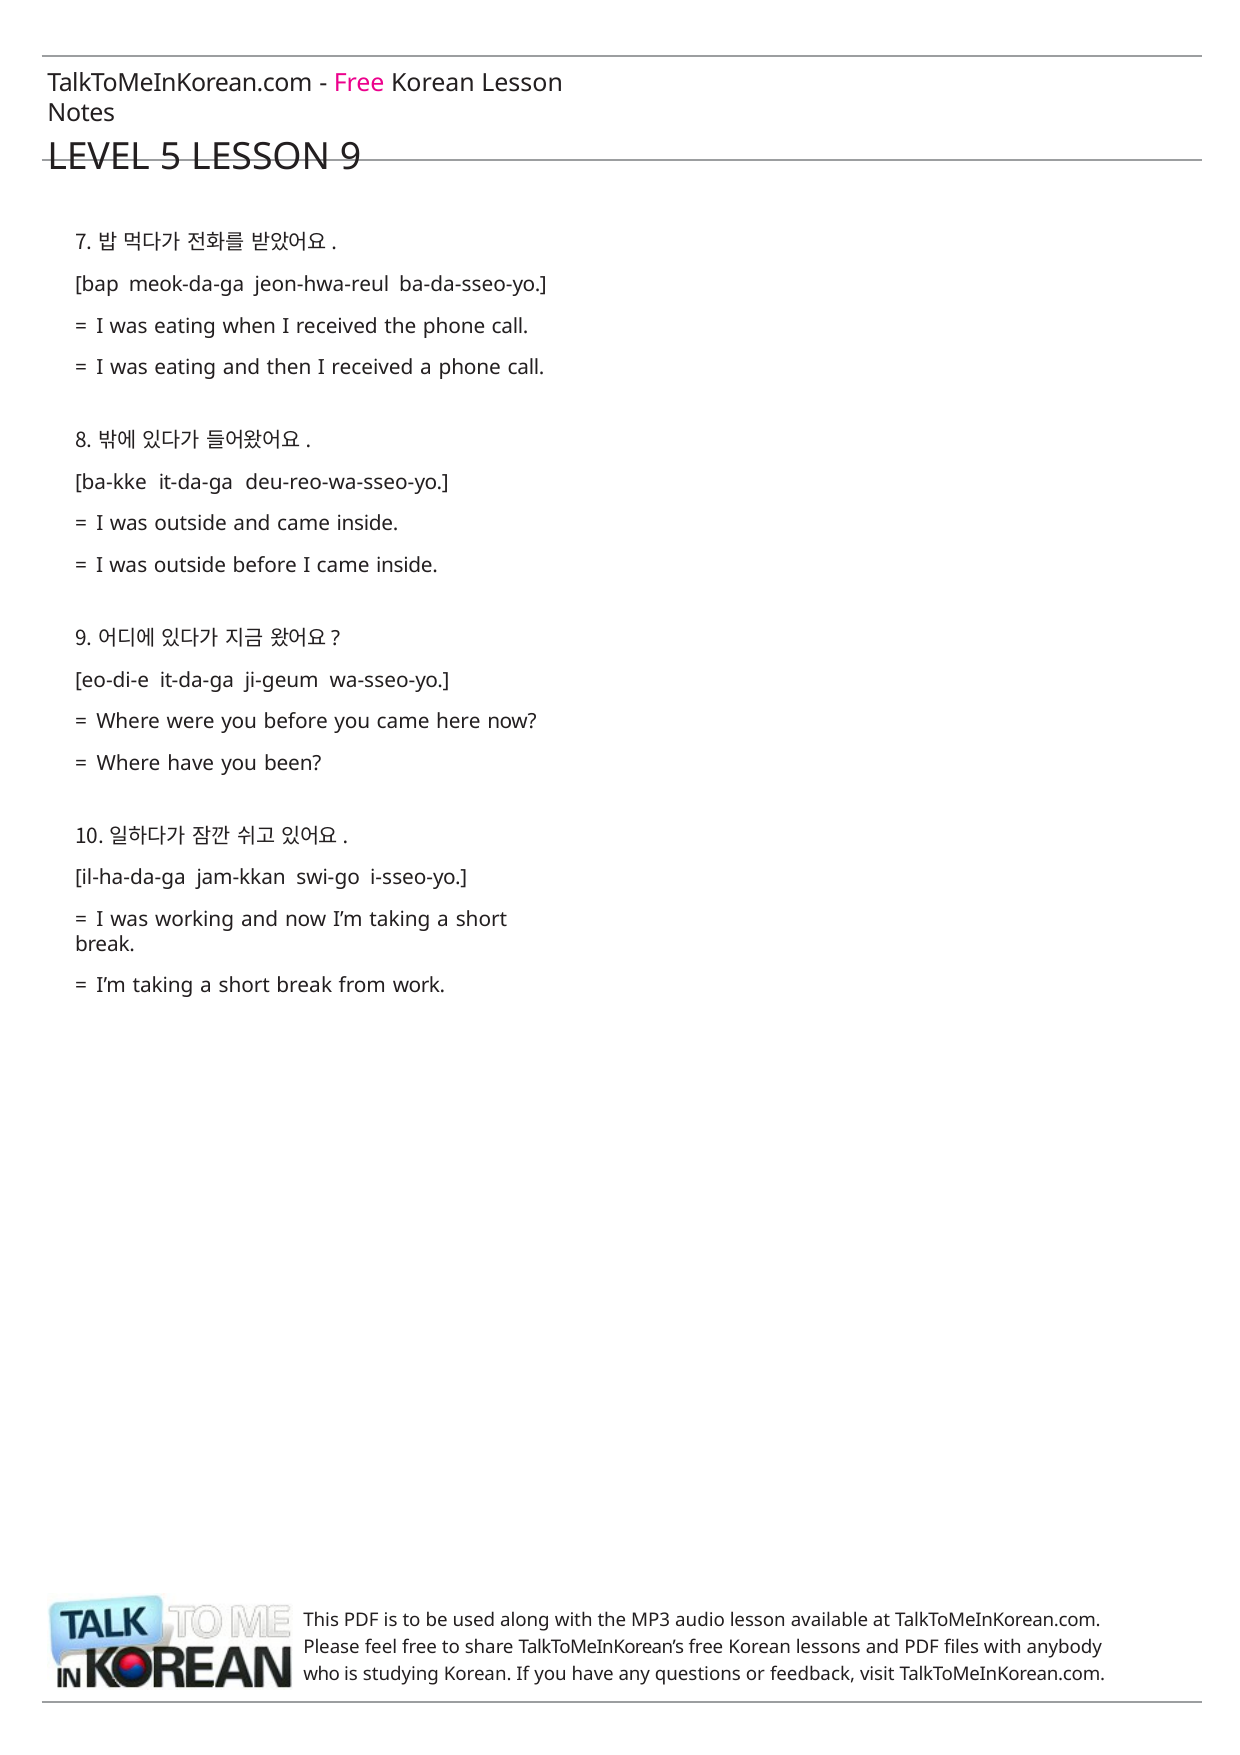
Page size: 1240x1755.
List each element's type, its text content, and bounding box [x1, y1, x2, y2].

text_box TalkToMeInKorean.com - Free Korean Lesson Notes LEVEL 5 LESSON 9 [45, 61, 615, 177]
text_box 밥 먹다가 전화를 받았어요. [bap meok-da-ga jeon-hwa-reul ba-da-sseo-yo.] = I was eating when I received the phone call. = I was eating and then I received a phone call. 밖에 있다가 들어왔어요. [ba-kke it-da-ga deu-reo-wa-sseo-yo.] = I was outside and came inside. = I was outside before I came inside. 어디에 있다가 지금 왔어요? [eo-di-e it-da-ga ji-geum wa-sseo-yo.] = Where were you before you came here now? = Where have you been? 일하다가 잠깐 쉬고 있어요. [il-ha-da-ga jam-kkan swi-go i-sseo-yo.] = I was working and now I’m taking a short break. = I’m taking a short break from work. [72, 227, 561, 998]
picture [46, 1593, 293, 1691]
footer This PDF is to be used along with the MP3 audio lesson available at TalkToMeInKorean.com. Please feel free to share TalkToMeInKorean’s free Korean lessons and PDF files with anybody who is studying Korean. If you have any questions or feedback, visit TalkToMeInKorean.com. [301, 1607, 1119, 1755]
